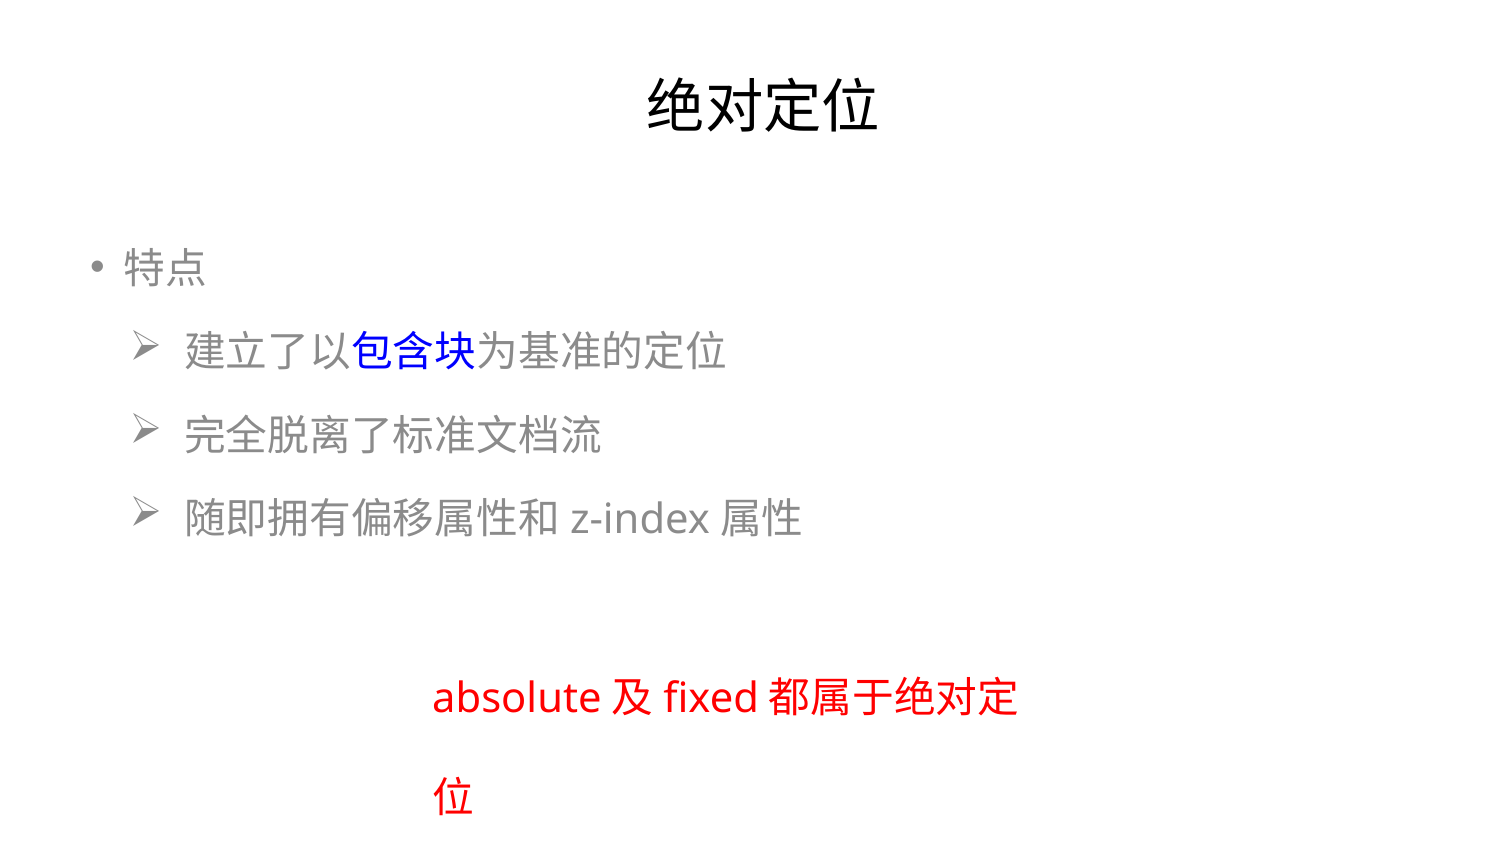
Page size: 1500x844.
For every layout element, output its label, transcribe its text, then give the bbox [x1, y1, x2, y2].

text_box absolute及fixed都属于绝对定位 [417, 613, 1055, 829]
text_box 特点 建立了以包含块为基准的定位 完全脱离了标准文档流 随即拥有偏移属性和z-index属性 [74, 183, 1425, 741]
text_box 绝对定位 [74, 33, 1425, 175]
